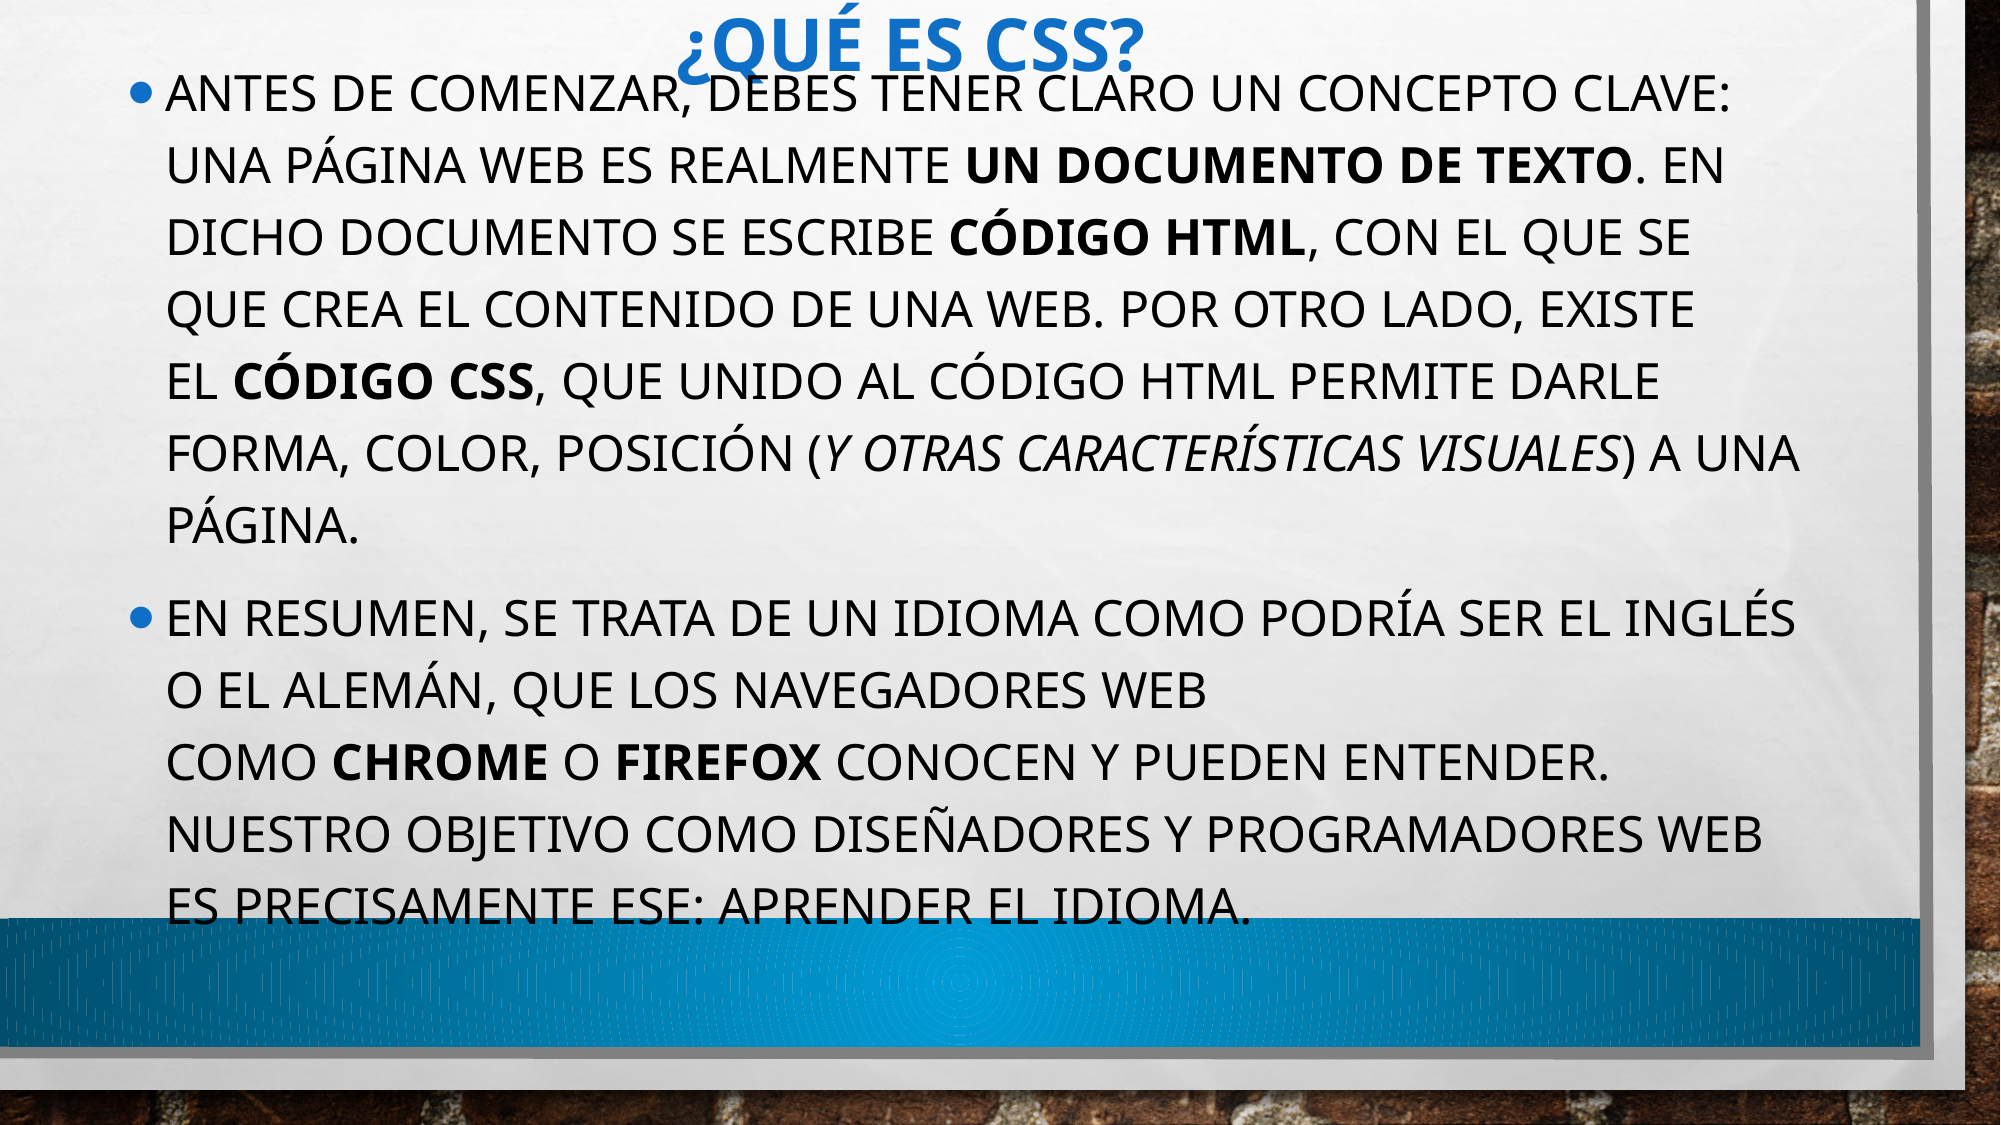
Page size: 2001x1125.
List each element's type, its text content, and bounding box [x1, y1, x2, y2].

picture [300, 918, 318, 923]
picture [670, 918, 688, 923]
picture [195, 918, 215, 923]
title ¿Qué es CSS? [53, 0, 1759, 184]
picture [374, 918, 393, 923]
picture [171, 918, 189, 923]
picture [1075, 918, 1096, 923]
picture [1056, 918, 1065, 923]
picture [1131, 918, 1153, 923]
picture [1019, 918, 1037, 923]
picture [481, 918, 499, 923]
picture [356, 918, 366, 923]
picture [992, 918, 1010, 923]
picture [1110, 918, 1119, 923]
picture [0, 0, 2000, 1125]
picture [330, 918, 350, 923]
picture [920, 918, 938, 923]
picture [640, 918, 660, 923]
picture [818, 918, 836, 923]
picture [574, 918, 592, 923]
picture [615, 918, 633, 923]
list Antes de comenzar, debes tener claro un concepto clave: una página web es realmente un documento de texto. En dicho documento se escribe código HTML, con el que se que crea el contenido de una web. Por otro lado, existe el código CSS, que unido al código HTML permite darle forma, color, posición (y otras características visuales) a una página. En resumen, se trata de un idioma como podría ser el inglés o el alemán, que los navegadores web como Chrome o Firefox conocen y pueden entender. Nuestro objetivo como diseñadores y programadores web es precisamente ese: aprender el idioma. [112, 183, 1818, 882]
picture [883, 918, 904, 923]
